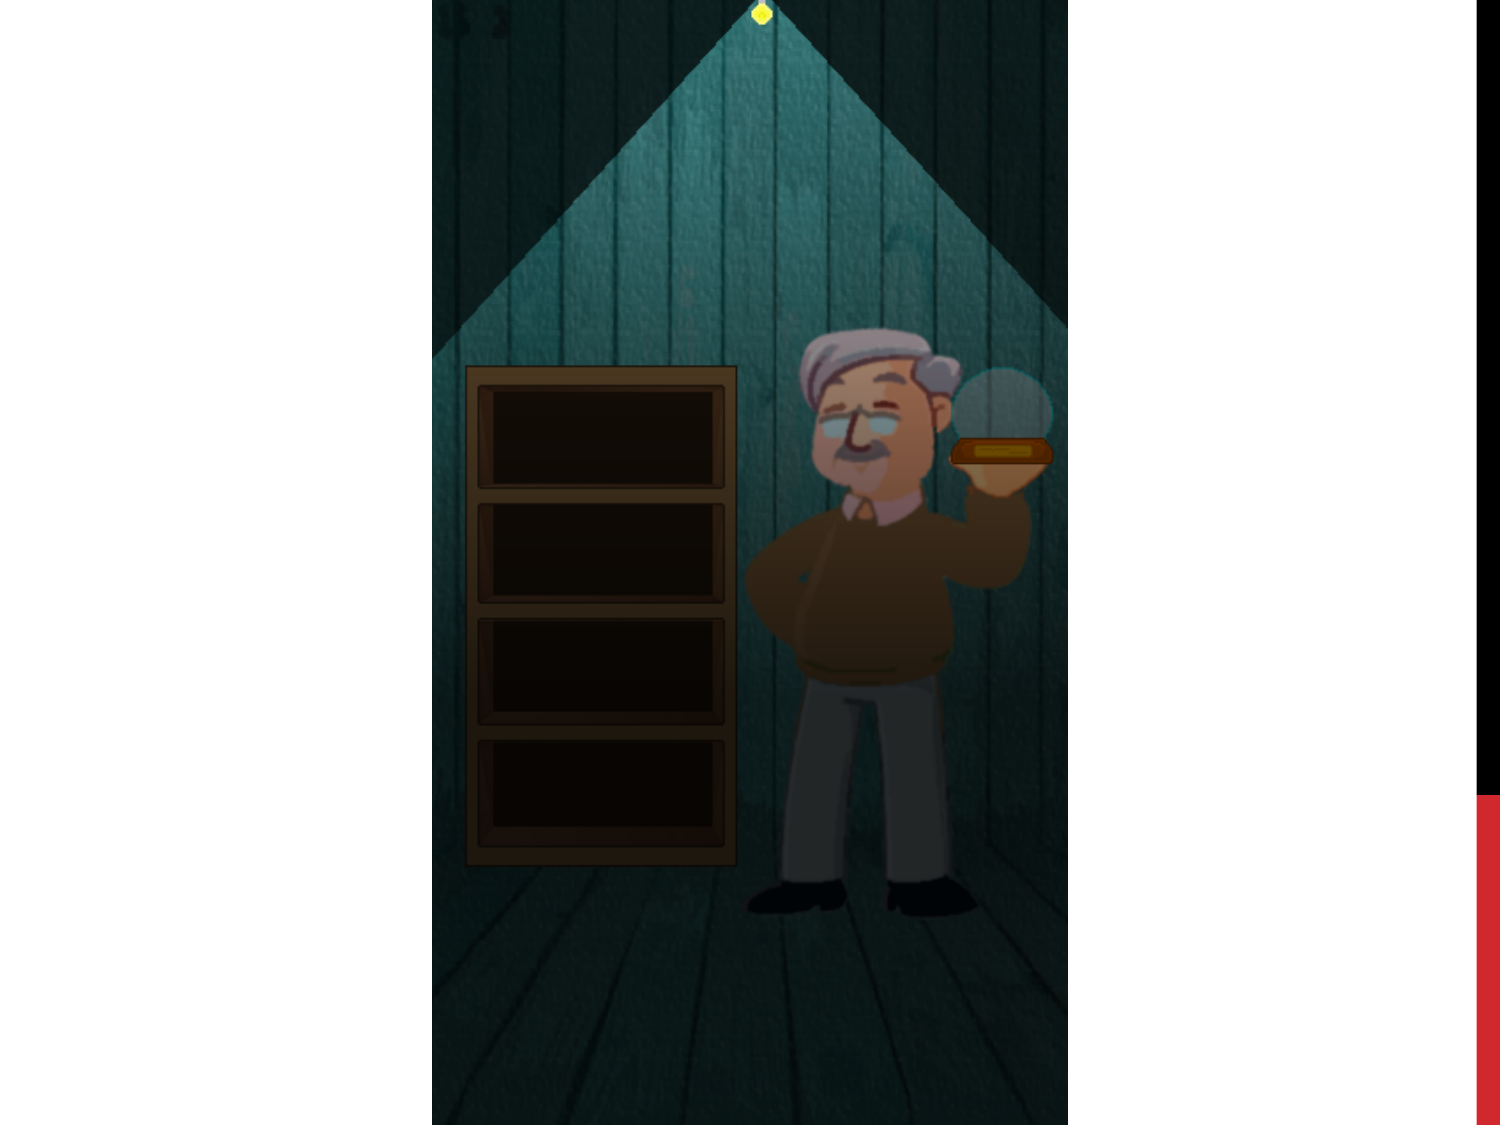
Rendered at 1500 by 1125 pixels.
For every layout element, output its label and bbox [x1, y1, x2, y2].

picture [431, 0, 1069, 1125]
